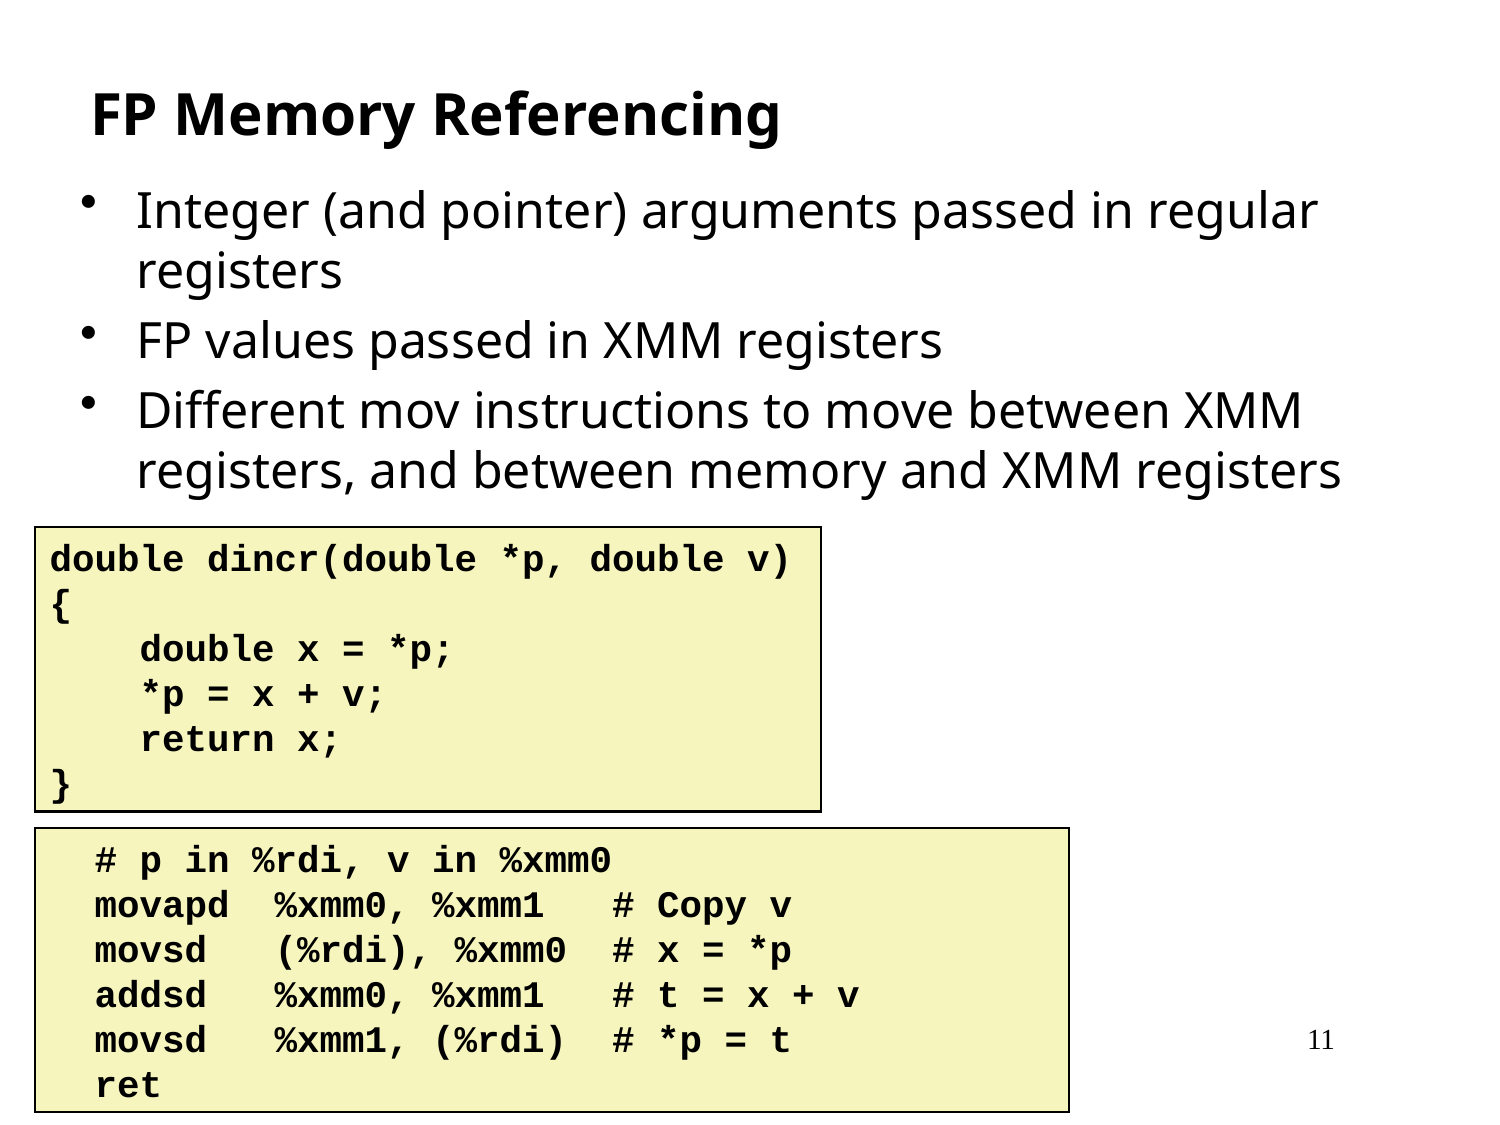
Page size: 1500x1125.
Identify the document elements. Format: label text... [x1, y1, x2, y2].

list Integer (and pointer) arguments passed in regular registers FP values passed in XMM registers Different mov instructions to move between XMM registers, and between memory and XMM registers [65, 170, 1447, 490]
text_box # p in %rdi, v in %xmm0 movapd %xmm0, %xmm1 # Copy v movsd (%rdi), %xmm0 # x = *p addsd %xmm0, %xmm1 # t = x + v movsd %xmm1, (%rdi) # *p = t ret [34, 827, 1069, 1113]
slide_number 11 [1137, 1012, 1351, 1088]
title FP Memory Referencing [75, 37, 1400, 170]
text_box double dincr(double *p, double v) { double x = *p; *p = x + v; return x; } [34, 527, 821, 812]
